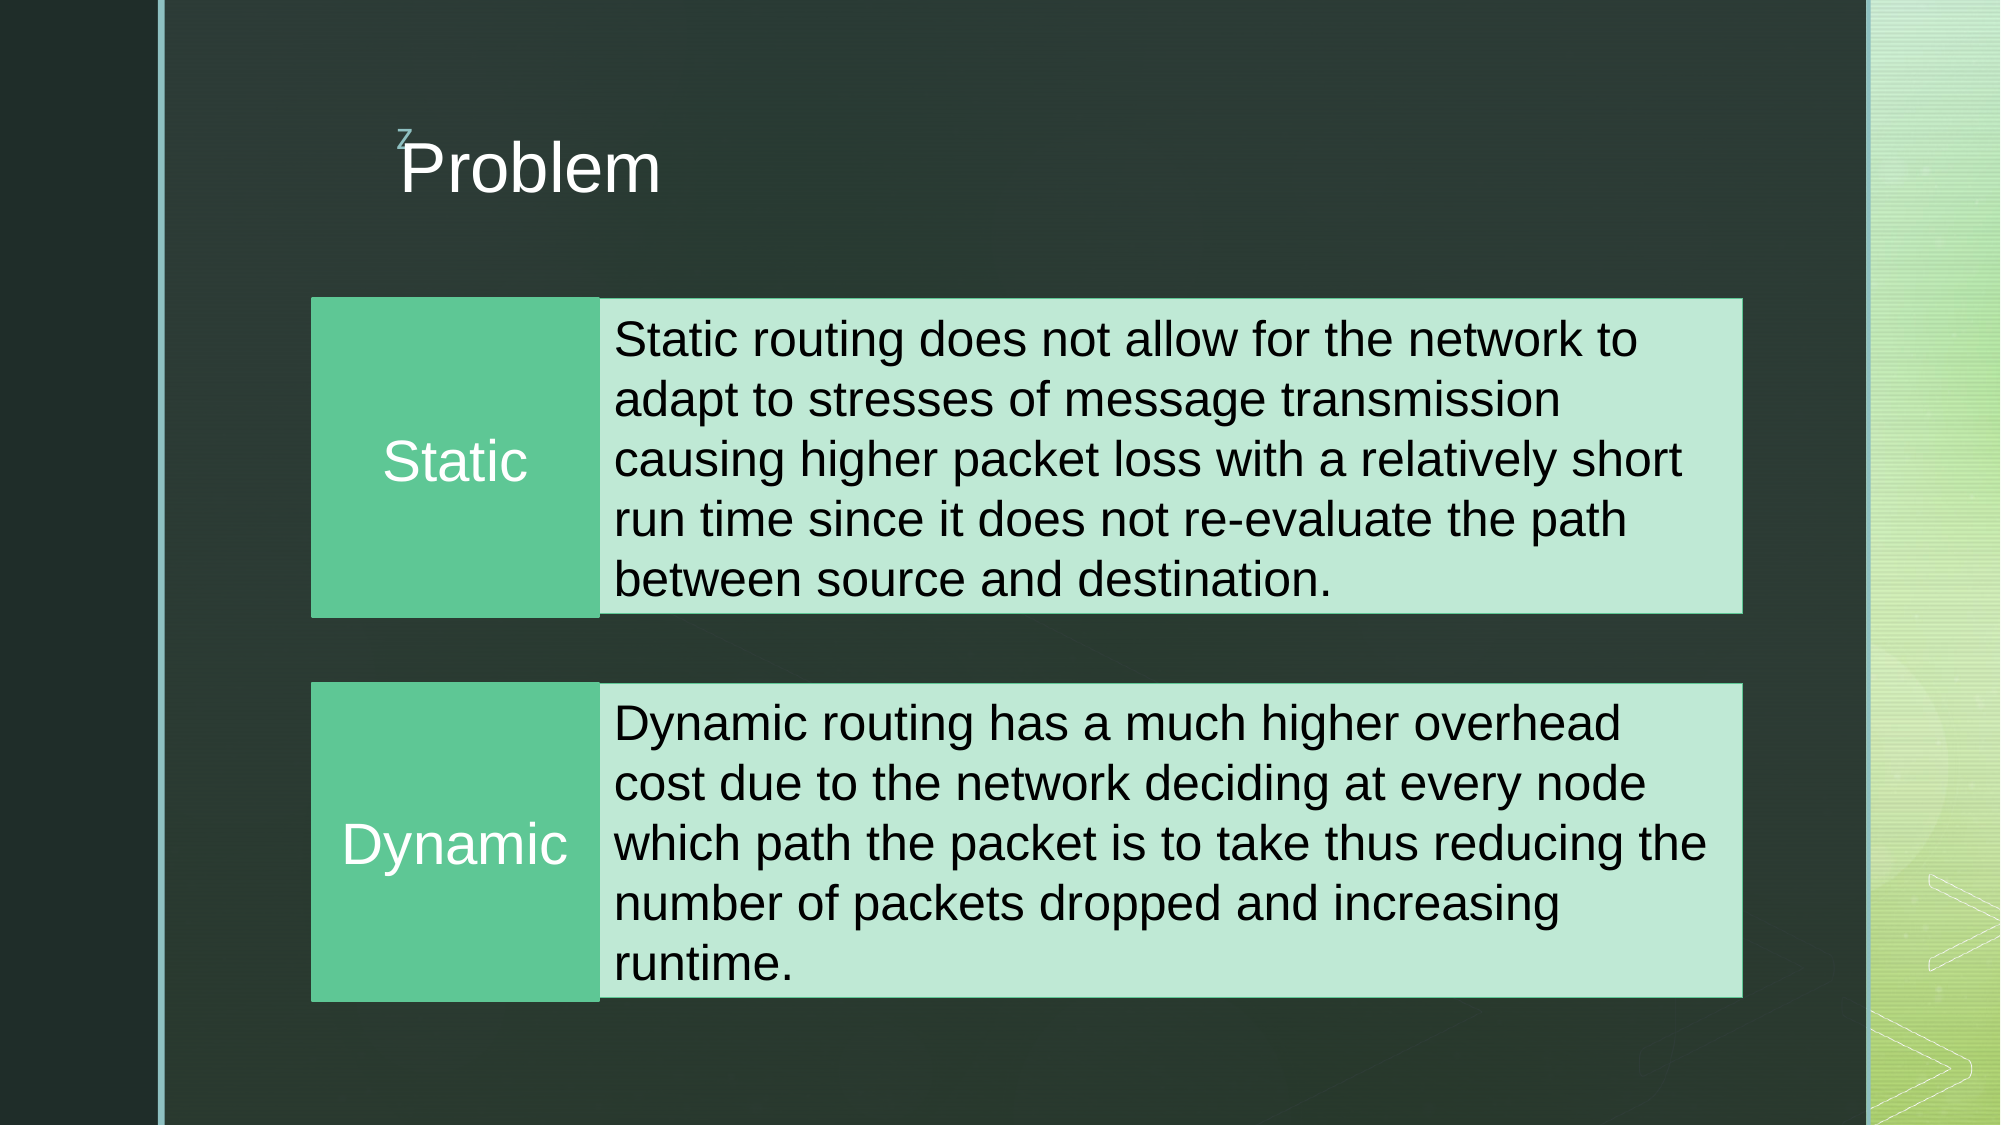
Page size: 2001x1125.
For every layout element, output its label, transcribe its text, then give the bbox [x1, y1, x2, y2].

title Problem [384, 123, 1691, 301]
picture [1871, 0, 2001, 1125]
text_box Dynamic [323, 799, 588, 884]
text_box Dynamic routing has a much higher overhead cost due to the network deciding at every node which path the packet is to take thus reducing the number of packets dropped and increasing runtime. [599, 683, 1743, 998]
text_box [311, 297, 600, 618]
text_box Static [323, 415, 588, 501]
text_box Static routing does not allow for the network to adapt to stresses of message transmission causing higher packet loss with a relatively short run time since it does not re-evaluate the path between source and destination. [599, 298, 1743, 614]
text_box [311, 682, 600, 1002]
